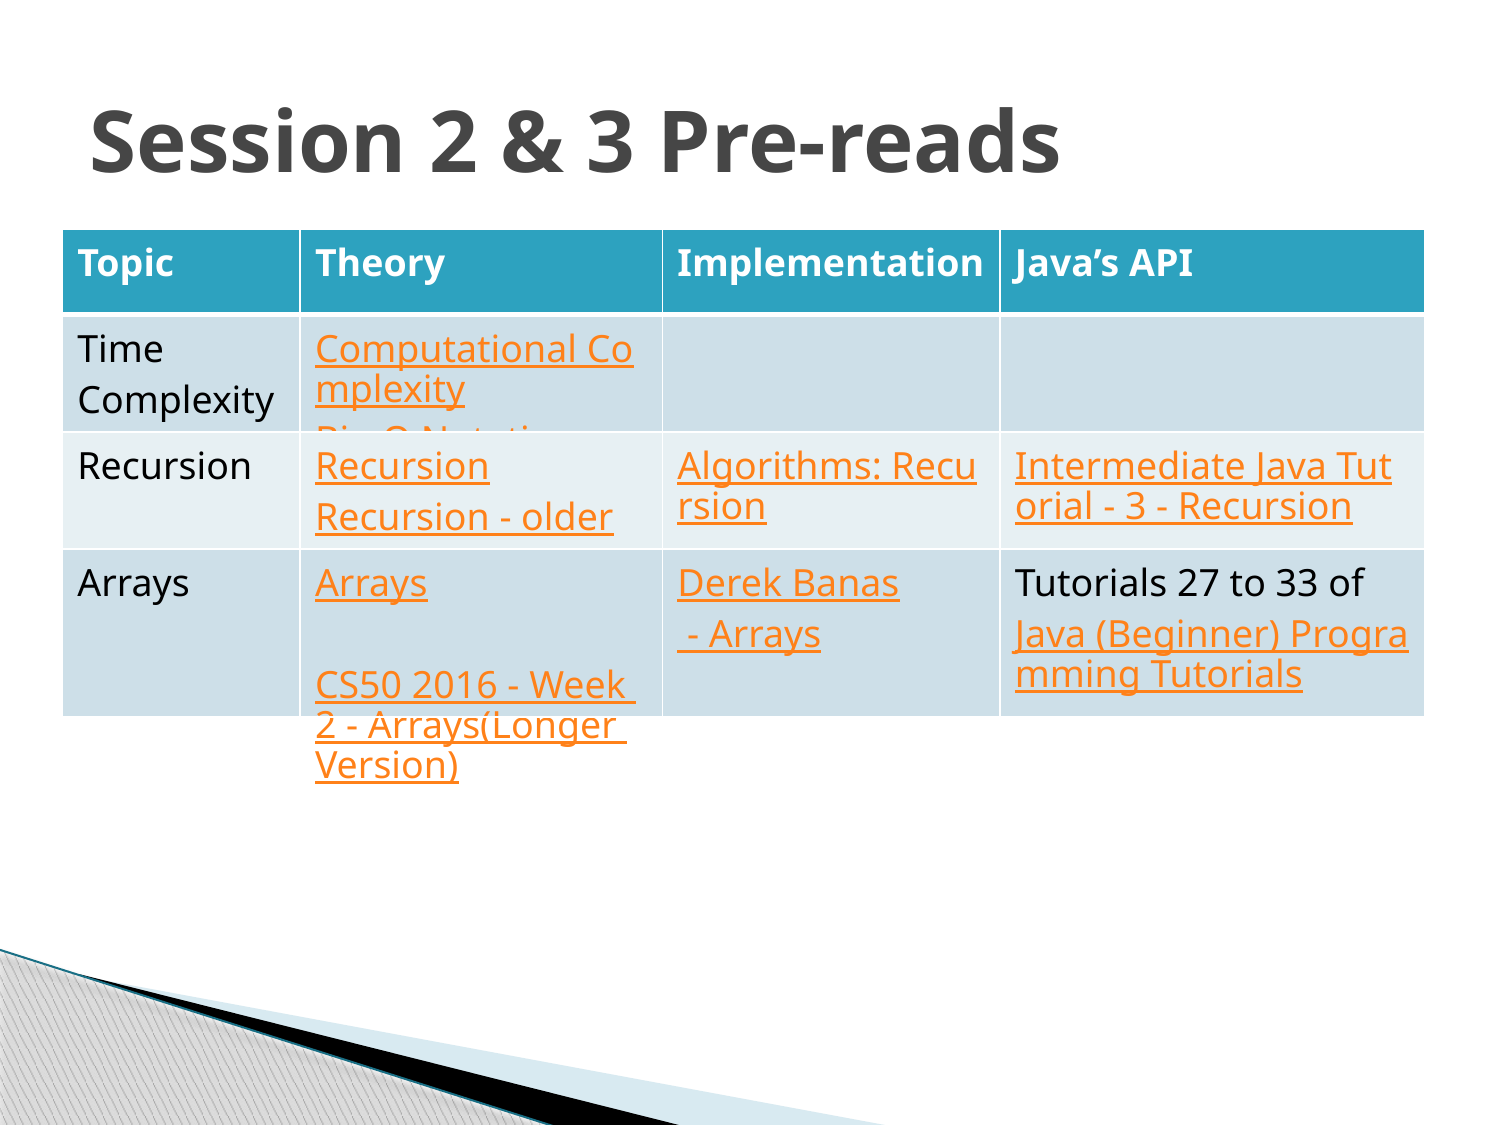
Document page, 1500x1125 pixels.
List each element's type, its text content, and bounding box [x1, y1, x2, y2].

table_cell [663, 317, 999, 431]
table_cell Algorithms: Recursion [663, 433, 999, 548]
table_cell Derek Banas - Arrays [663, 550, 999, 716]
table_cell Tutorials 27 to 33 of Java (Beginner) Programming Tutorials [1001, 550, 1424, 716]
list [75, 718, 1425, 986]
table_cell Intermediate Java Tutorial - 3 - Recursion [1001, 433, 1424, 548]
table_header Java’s API [1001, 230, 1424, 312]
table_cell Recursion Recursion - older [301, 433, 662, 548]
table_cell Computational Complexity Big O Notation [301, 317, 662, 431]
table_header Implementation [663, 230, 999, 312]
table_header Theory [301, 230, 662, 312]
table_cell Recursion [63, 433, 299, 548]
table_cell [1001, 317, 1424, 431]
table_cell Time Complexity [63, 317, 299, 431]
table_header Topic [63, 230, 299, 312]
table_cell Arrays CS50 2016 - Week 2 - Arrays(Longer Version) [301, 550, 662, 716]
title Session 2 & 3 Pre-reads [75, 45, 1425, 228]
table_cell Arrays [63, 550, 299, 716]
